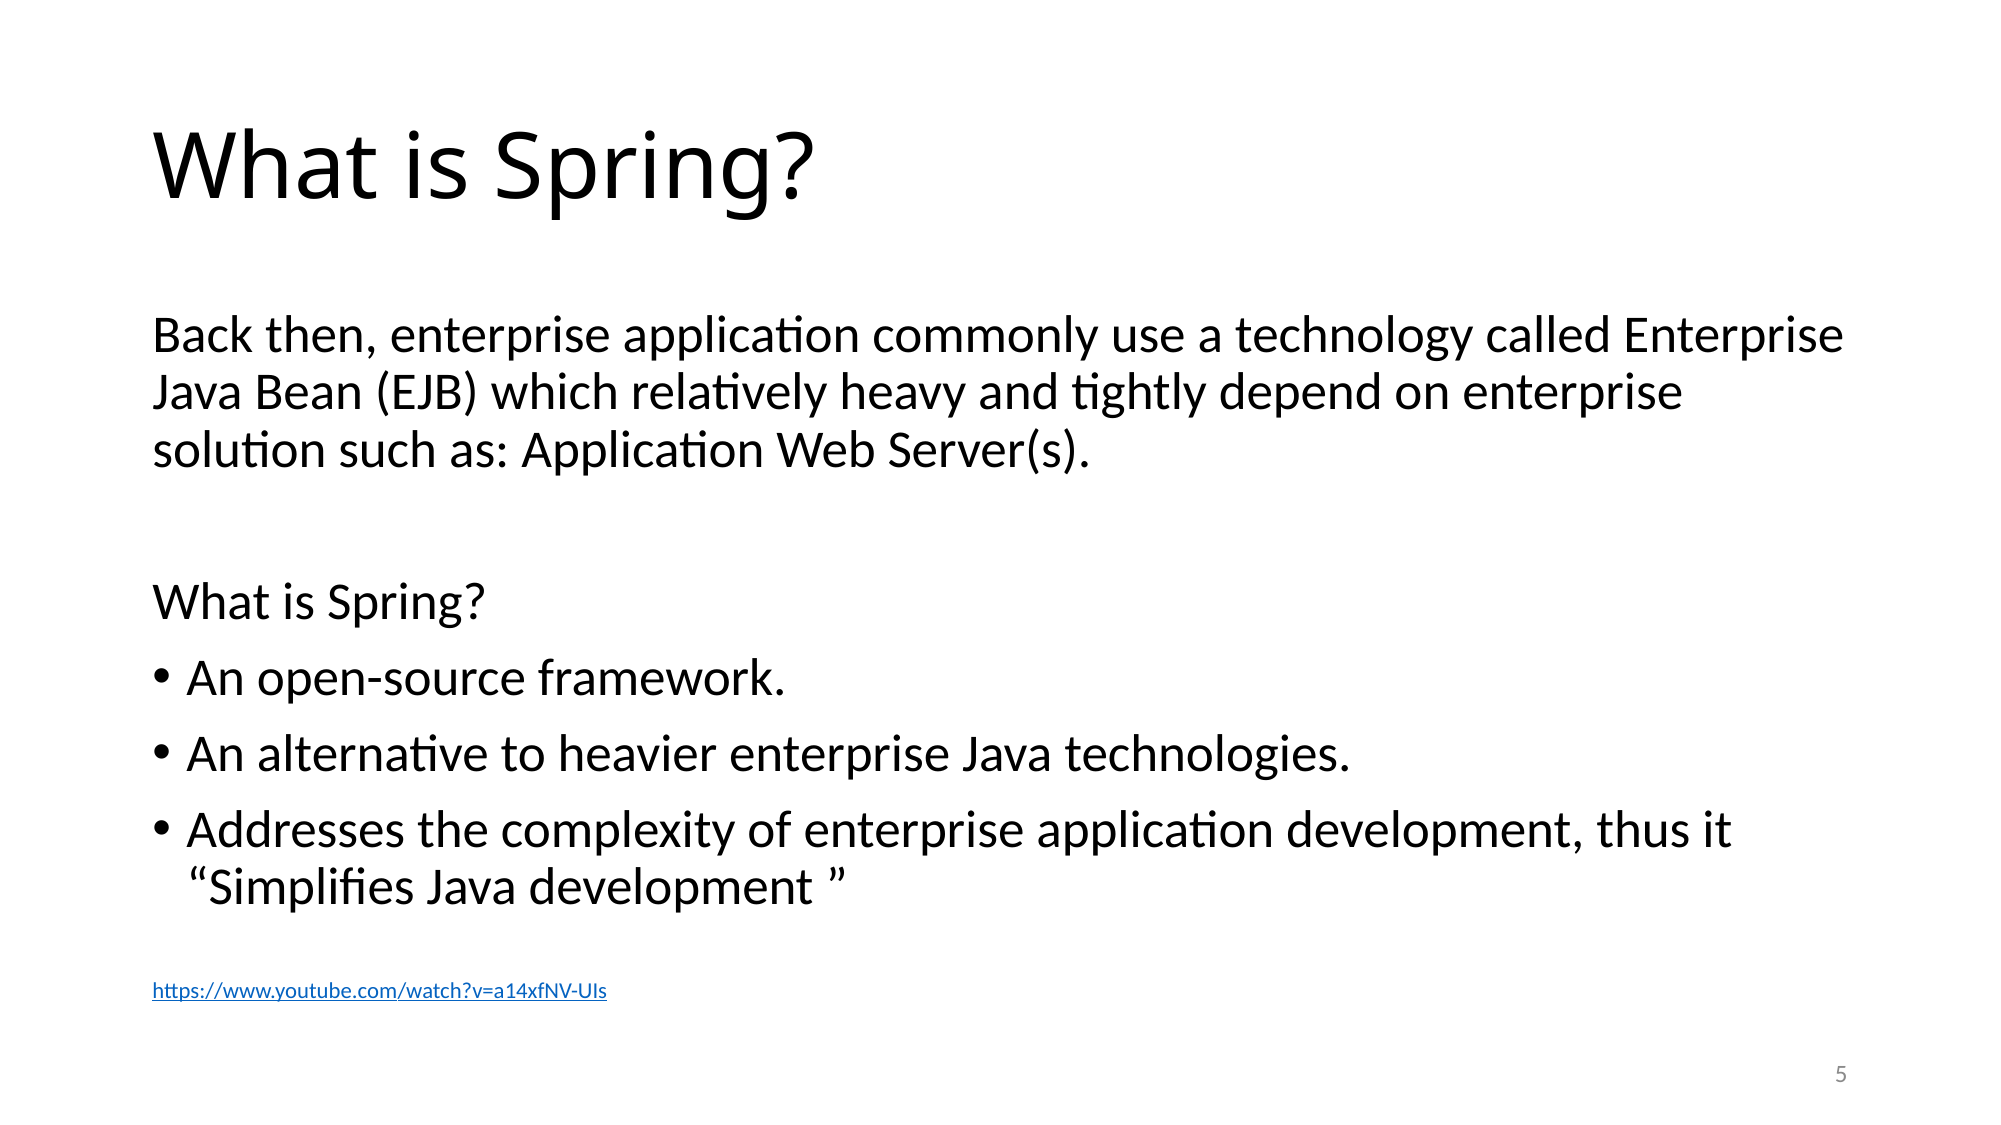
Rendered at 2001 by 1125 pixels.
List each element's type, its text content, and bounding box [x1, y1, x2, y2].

slide_number 5 [1412, 1042, 1863, 1103]
list Back then, enterprise application commonly use a technology called Enterprise Java Bean (EJB) which relatively heavy and tightly depend on enterprise solution such as: Application Web Server(s). What is Spring? An open-source framework. An alternative to heavier enterprise Java technologies. Addresses the complexity of enterprise application development, thus it “Simplifies Java development ” https://www.youtube.com/watch?v=a14xfNV-UIs [137, 299, 1863, 1014]
title What is Spring? [137, 59, 1863, 278]
